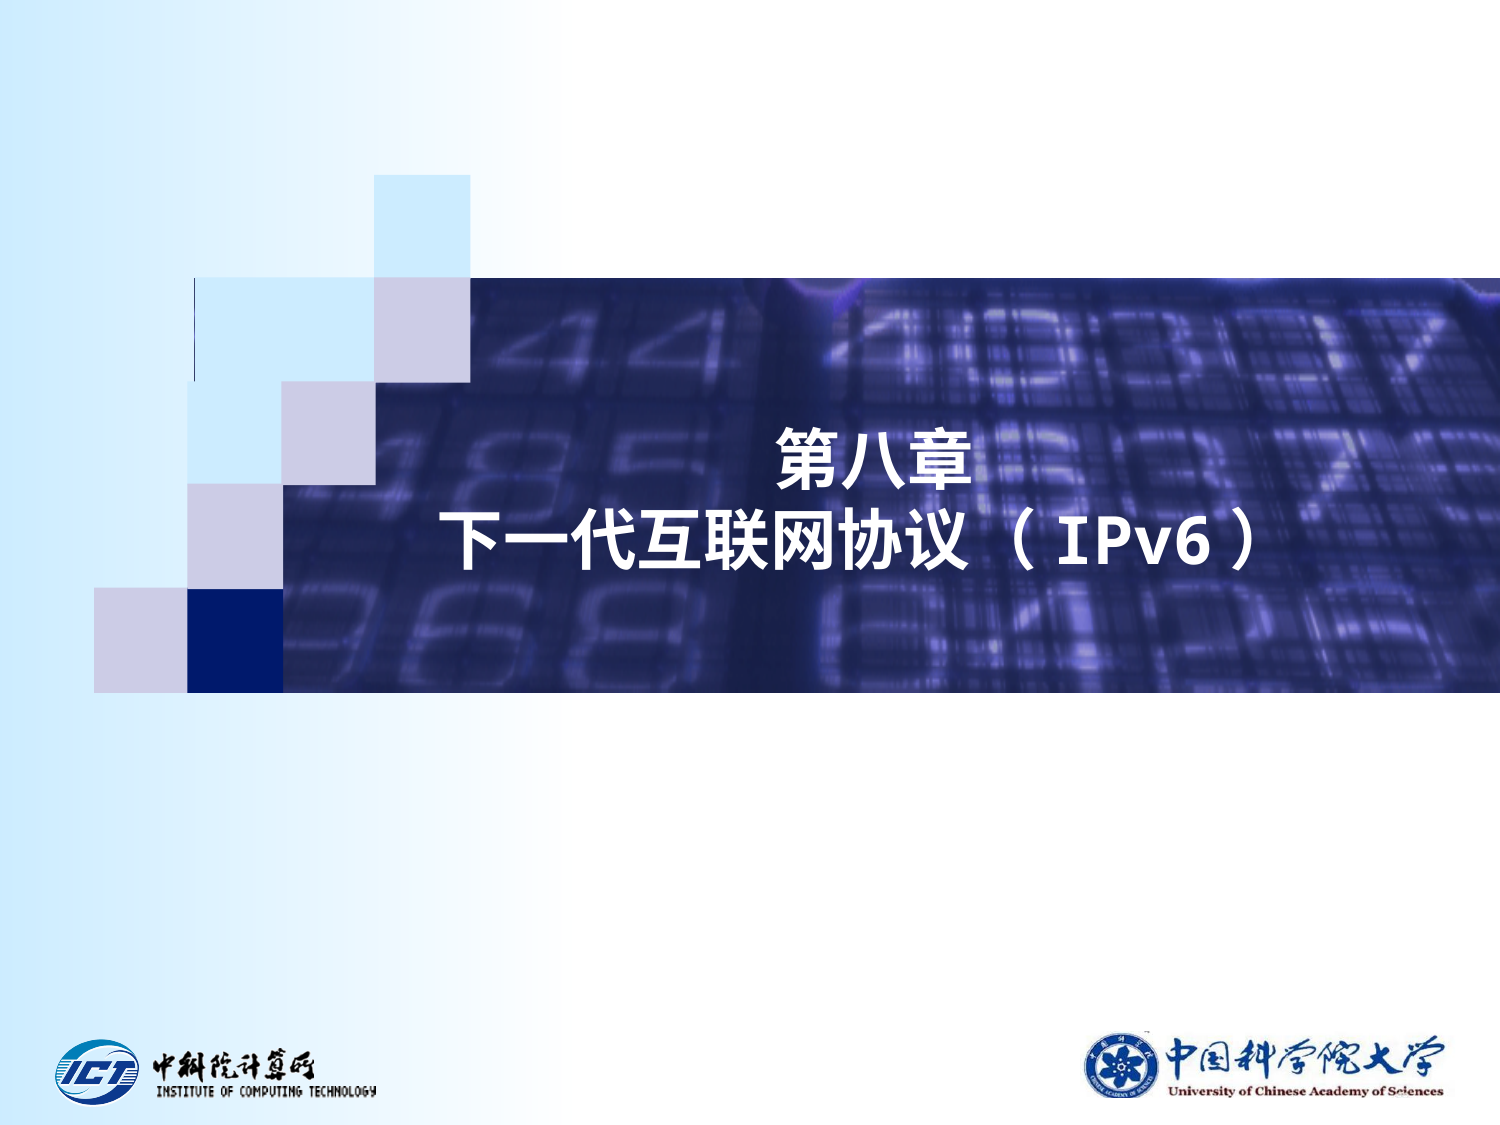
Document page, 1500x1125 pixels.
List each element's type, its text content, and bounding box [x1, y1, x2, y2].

title 第八章 下一代互联网协议（IPv6） [253, 332, 1495, 663]
picture [55, 1039, 139, 1107]
picture [284, 278, 1500, 693]
picture [157, 1086, 376, 1098]
picture [55, 1039, 92, 1069]
picture [1080, 1031, 1457, 1098]
picture [153, 1048, 314, 1083]
